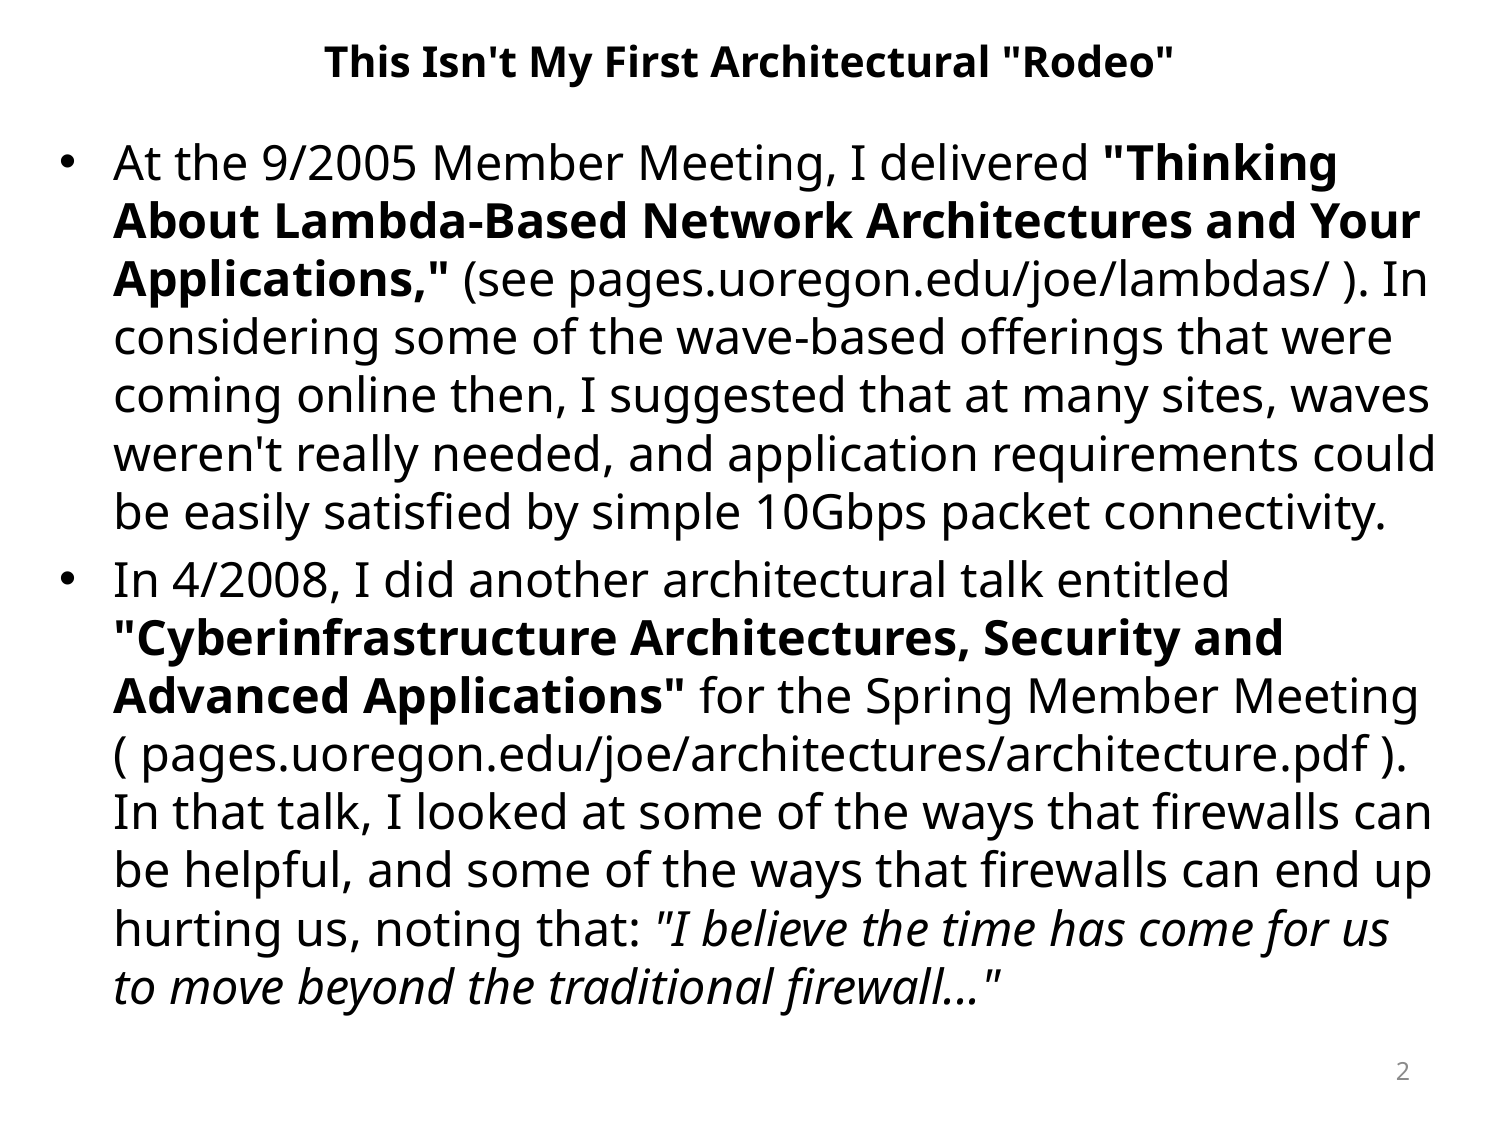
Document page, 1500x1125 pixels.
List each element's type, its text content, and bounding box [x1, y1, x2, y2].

list At the 9/2005 Member Meeting, I delivered "Thinking About Lambda-Based Network Architectures and Your Applications," (see pages.uoregon.edu/joe/lambdas/ ). In considering some of the wave-based offerings that were coming online then, I suggested that at many sites, waves weren't really needed, and application requirements could be easily satisfied by simple 10Gbps packet connectivity. In 4/2008, I did another architectural talk entitled "Cyberinfrastructure Architectures, Security and Advanced Applications" for the Spring Member Meeting ( pages.uoregon.edu/joe/architectures/architecture.pdf ). In that talk, I looked at some of the ways that firewalls can be helpful, and some of the ways that firewalls can end up hurting us, noting that: "I believe the time has come for us to move beyond the traditional firewall..." [44, 124, 1461, 1081]
slide_number 2 [1074, 1042, 1425, 1103]
title This Isn't My First Architectural "Rodeo" [27, 27, 1473, 94]
